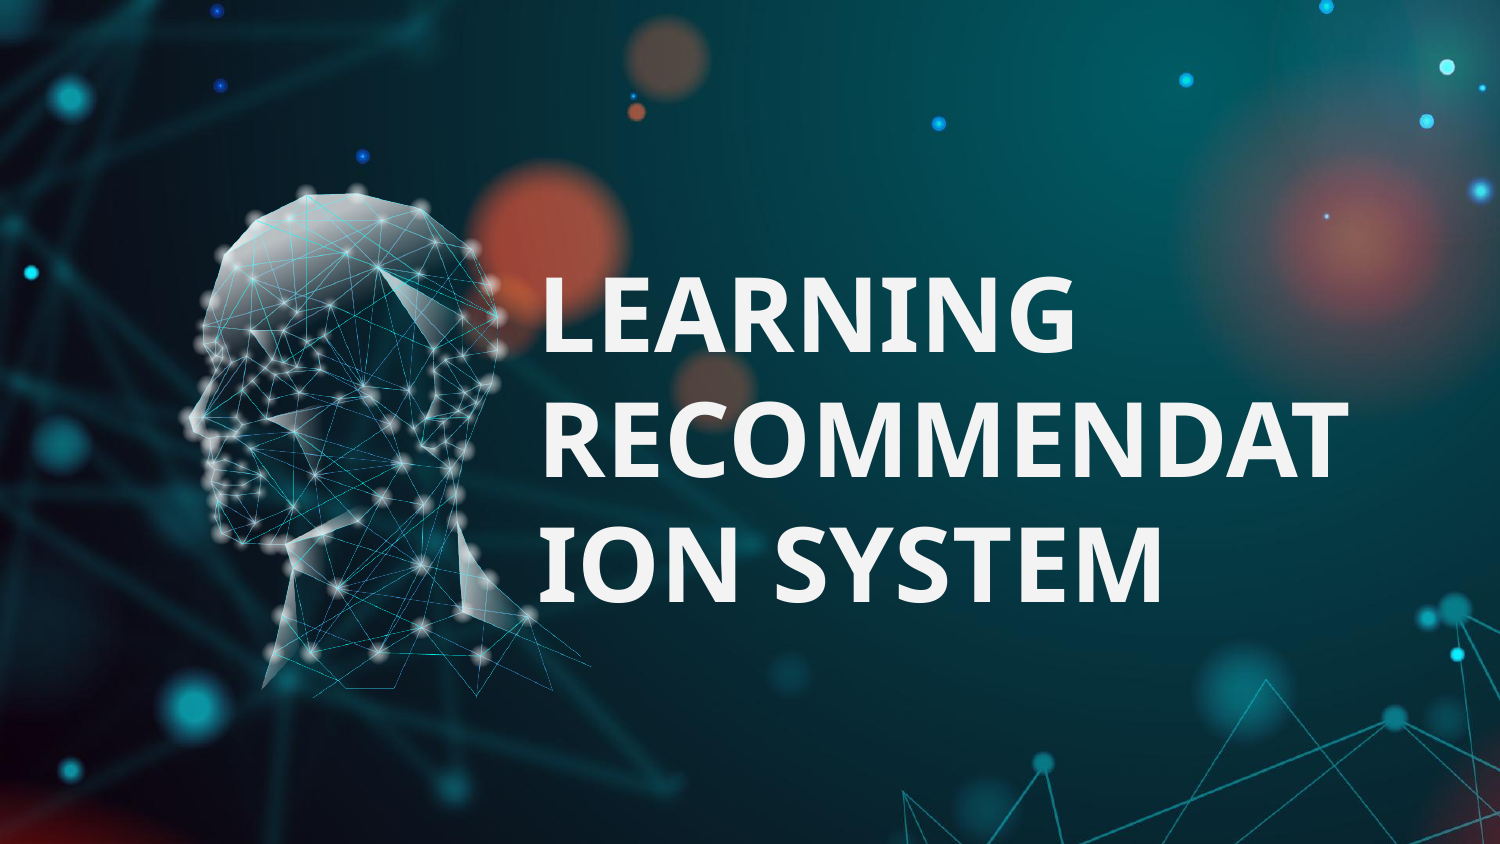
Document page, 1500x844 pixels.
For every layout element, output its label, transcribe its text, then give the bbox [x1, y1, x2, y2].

picture [1426, 552, 1436, 556]
title LEARNING RECOMMENDATION SYSTEM [522, 152, 1383, 639]
picture [1490, 679, 1500, 701]
picture [0, 0, 1500, 844]
picture [625, 89, 630, 100]
picture [1388, 589, 1399, 593]
picture [1412, 601, 1419, 607]
picture [997, 820, 1006, 831]
picture [1413, 577, 1424, 581]
picture [1438, 564, 1449, 571]
picture [1437, 589, 1444, 595]
picture [1011, 802, 1018, 812]
picture [1463, 552, 1474, 556]
